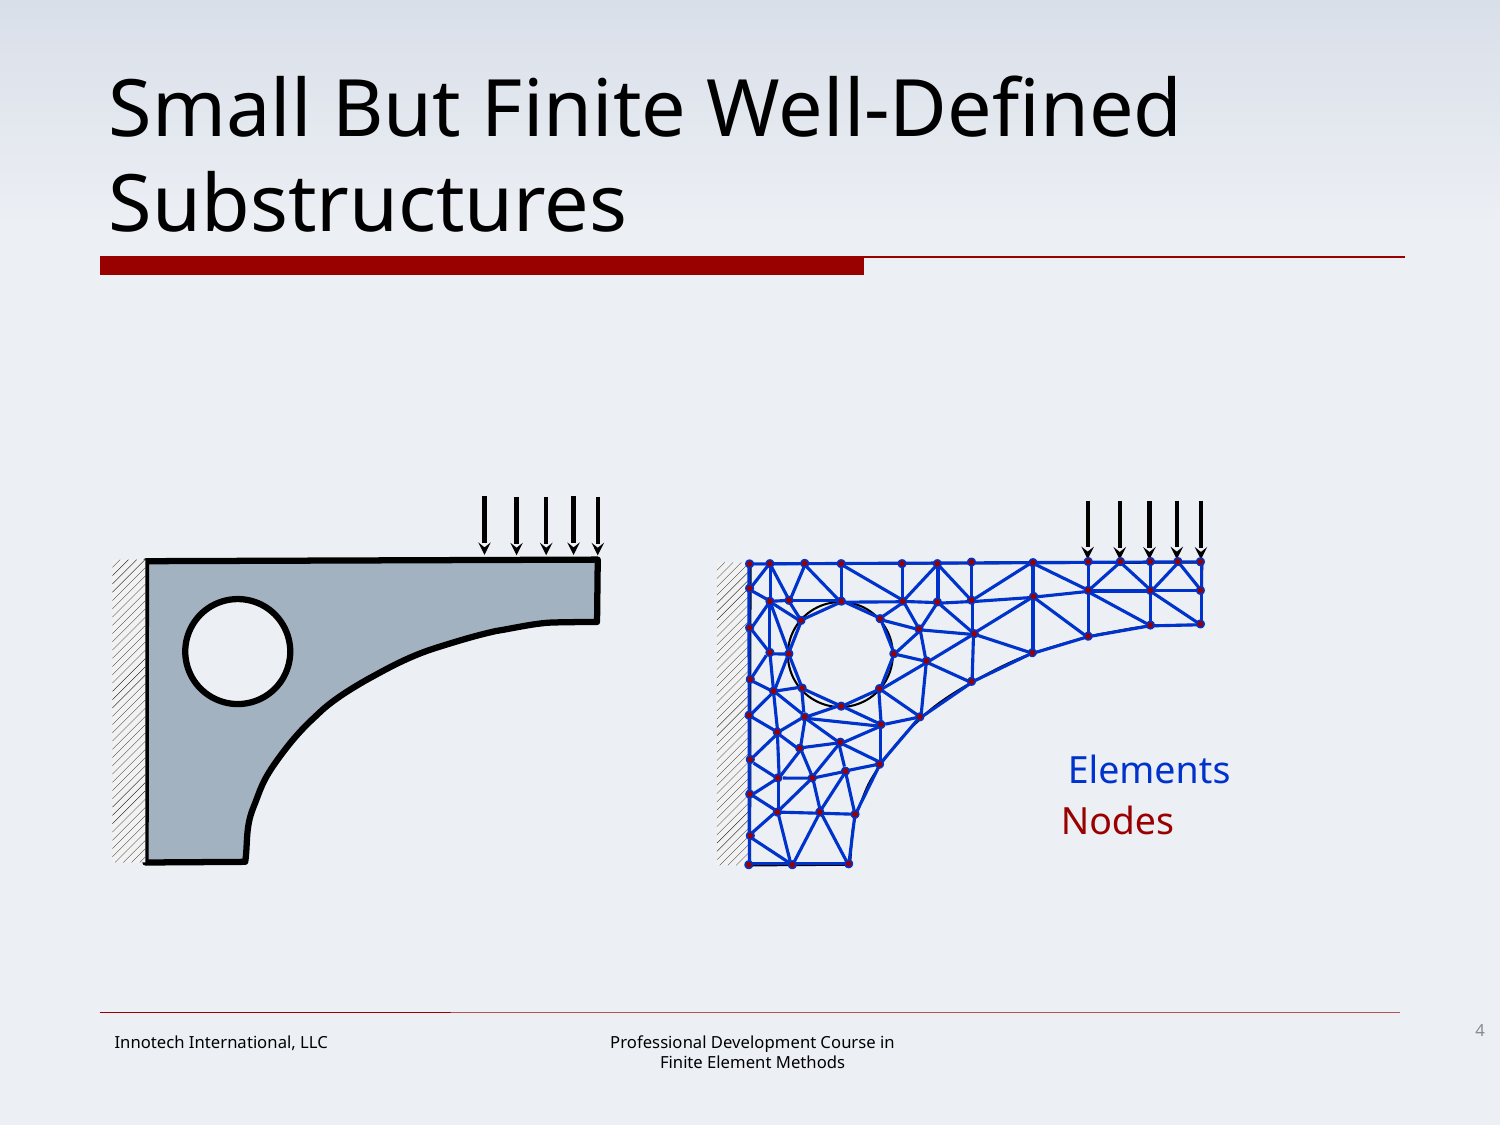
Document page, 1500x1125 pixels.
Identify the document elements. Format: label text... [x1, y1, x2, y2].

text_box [774, 572, 788, 598]
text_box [810, 572, 841, 603]
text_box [778, 630, 811, 645]
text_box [977, 634, 1033, 649]
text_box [857, 770, 877, 814]
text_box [755, 655, 765, 678]
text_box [899, 630, 919, 654]
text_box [1089, 594, 1151, 625]
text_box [779, 718, 802, 732]
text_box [1036, 601, 1091, 633]
text_box [112, 559, 146, 863]
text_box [769, 653, 774, 678]
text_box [943, 602, 966, 631]
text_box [792, 817, 814, 866]
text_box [871, 663, 904, 678]
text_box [883, 661, 924, 688]
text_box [755, 787, 773, 796]
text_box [750, 561, 1202, 565]
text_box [773, 700, 778, 715]
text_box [920, 681, 973, 718]
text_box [820, 773, 845, 814]
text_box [927, 662, 966, 680]
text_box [805, 611, 835, 620]
text_box 2 [965, 565, 971, 573]
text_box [842, 688, 882, 706]
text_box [755, 680, 774, 690]
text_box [924, 610, 938, 629]
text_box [1154, 572, 1170, 589]
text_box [805, 688, 841, 706]
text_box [1035, 638, 1088, 652]
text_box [1175, 572, 1196, 589]
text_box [1040, 597, 1083, 601]
text_box 6 [880, 717, 920, 732]
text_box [845, 777, 852, 815]
slide_number 13 [752, 568, 768, 572]
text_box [802, 742, 811, 748]
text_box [869, 628, 905, 645]
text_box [883, 689, 915, 714]
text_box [805, 667, 814, 688]
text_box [773, 808, 778, 816]
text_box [751, 715, 778, 734]
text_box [975, 649, 1029, 686]
text_box [146, 559, 598, 863]
text_box j [771, 602, 788, 608]
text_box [784, 778, 812, 810]
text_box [777, 663, 813, 679]
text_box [1169, 565, 1175, 587]
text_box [844, 714, 874, 718]
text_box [903, 609, 920, 618]
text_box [971, 636, 975, 652]
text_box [837, 731, 842, 739]
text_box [753, 762, 774, 779]
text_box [1035, 572, 1090, 590]
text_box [944, 572, 966, 600]
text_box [755, 742, 772, 759]
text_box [755, 813, 772, 834]
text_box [779, 749, 801, 777]
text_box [1095, 572, 1121, 587]
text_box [1090, 565, 1097, 572]
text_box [840, 600, 881, 618]
text_box Nodes [1046, 789, 1190, 850]
text_box [793, 626, 889, 687]
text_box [770, 627, 791, 651]
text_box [755, 603, 767, 628]
text_box F [806, 565, 812, 573]
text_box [812, 742, 841, 777]
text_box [885, 612, 898, 616]
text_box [842, 725, 873, 742]
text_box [778, 740, 799, 748]
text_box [973, 572, 1030, 599]
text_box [755, 572, 768, 589]
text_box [842, 719, 874, 724]
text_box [783, 701, 796, 715]
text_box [841, 744, 880, 762]
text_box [806, 718, 837, 741]
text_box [813, 782, 818, 809]
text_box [755, 691, 769, 714]
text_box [820, 784, 840, 814]
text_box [926, 633, 934, 641]
text_box [716, 562, 746, 866]
text_box 2 [939, 565, 946, 602]
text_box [878, 729, 920, 766]
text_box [1154, 592, 1196, 624]
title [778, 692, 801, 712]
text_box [771, 601, 801, 622]
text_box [754, 837, 772, 865]
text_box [921, 663, 927, 680]
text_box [751, 739, 775, 759]
title Small But Finite Well-Defined Substructures [94, 50, 1407, 250]
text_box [818, 820, 847, 863]
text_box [920, 631, 926, 658]
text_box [755, 590, 768, 600]
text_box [894, 655, 915, 660]
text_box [776, 823, 786, 863]
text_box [755, 630, 769, 652]
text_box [774, 686, 797, 692]
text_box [903, 563, 938, 601]
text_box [792, 572, 806, 600]
slide_number 4 [1149, 1012, 1500, 1073]
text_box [755, 802, 773, 811]
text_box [1124, 572, 1150, 592]
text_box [882, 619, 920, 629]
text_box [844, 572, 898, 600]
text_box [185, 599, 291, 705]
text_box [972, 599, 1034, 631]
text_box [885, 716, 917, 725]
text_box Elements [1053, 738, 1246, 799]
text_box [928, 636, 967, 660]
